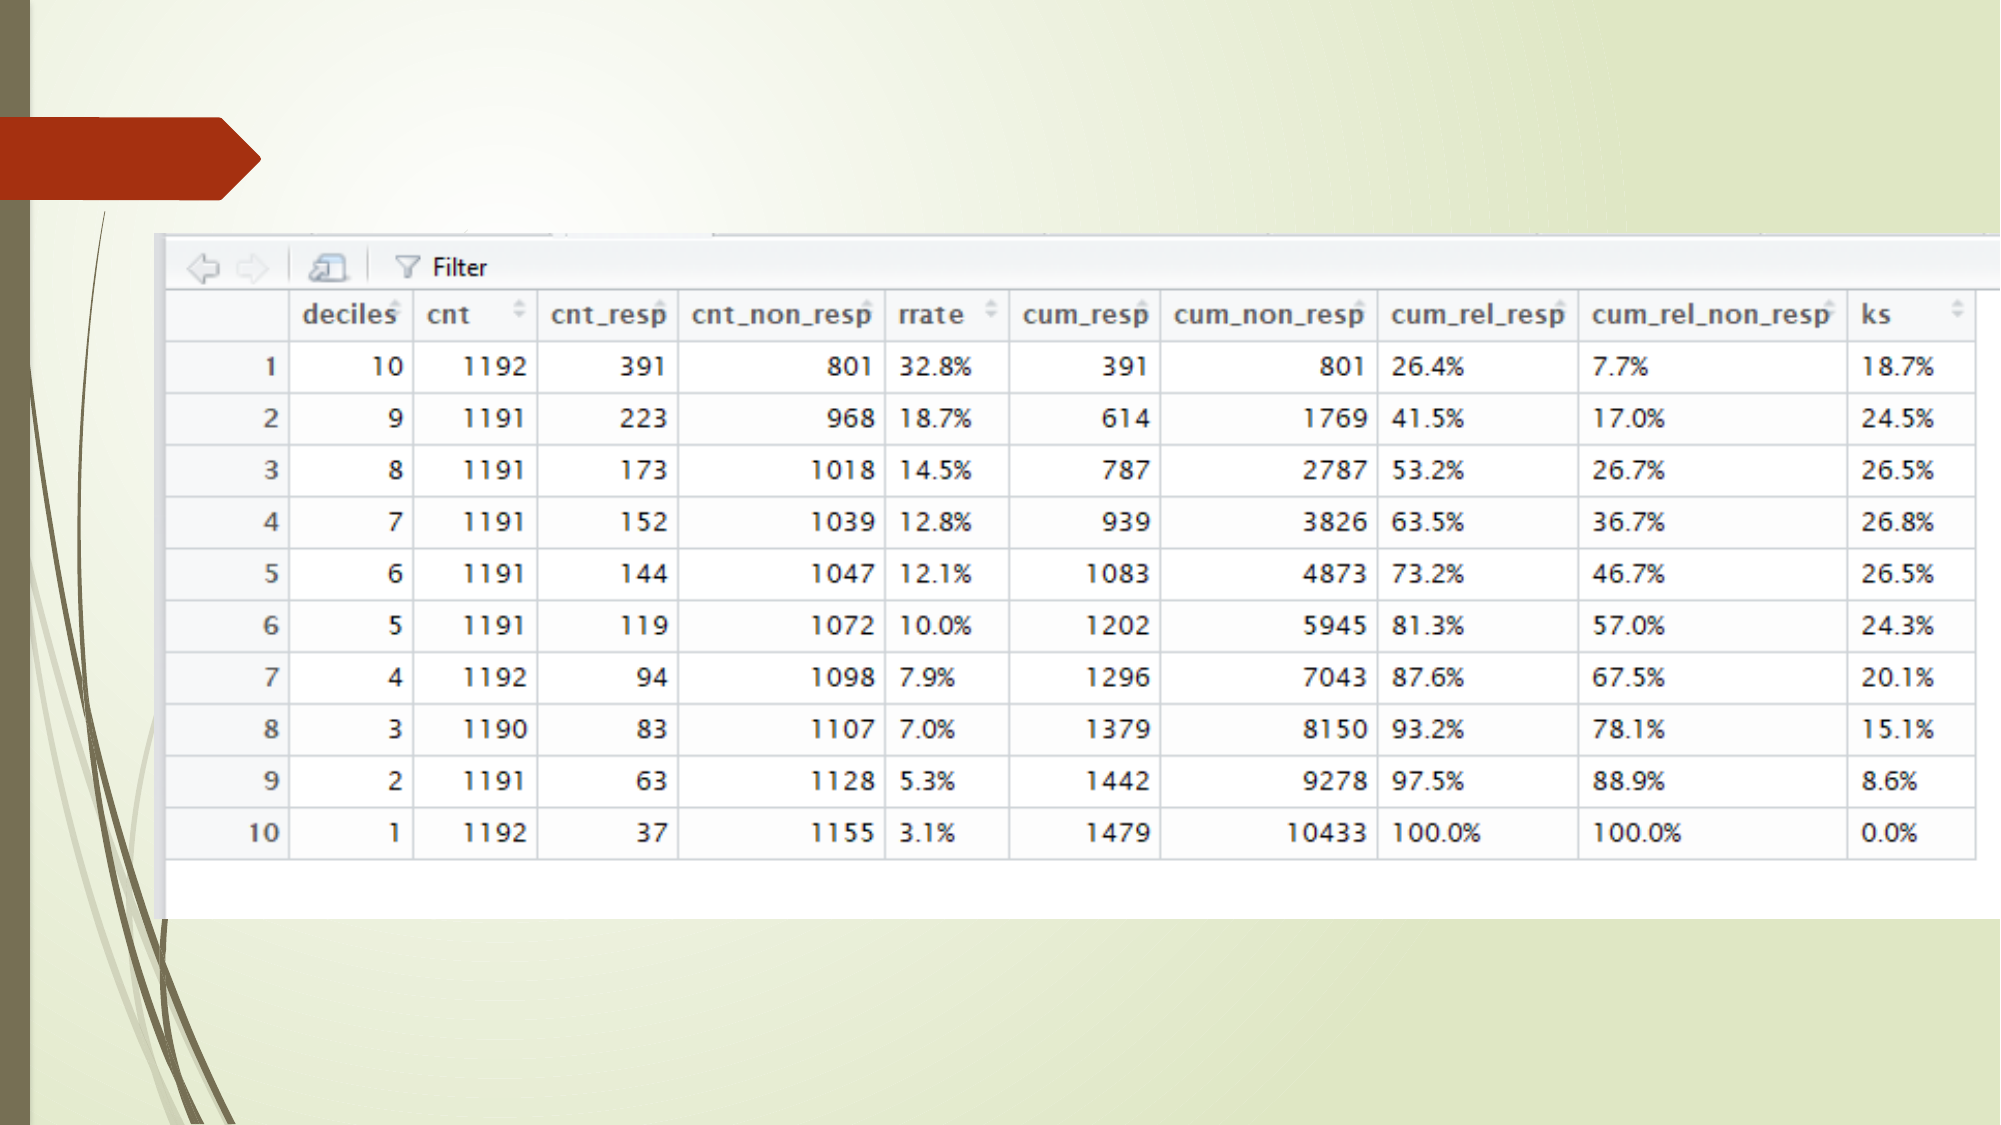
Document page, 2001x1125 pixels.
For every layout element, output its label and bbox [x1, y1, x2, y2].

picture [153, 233, 2000, 920]
